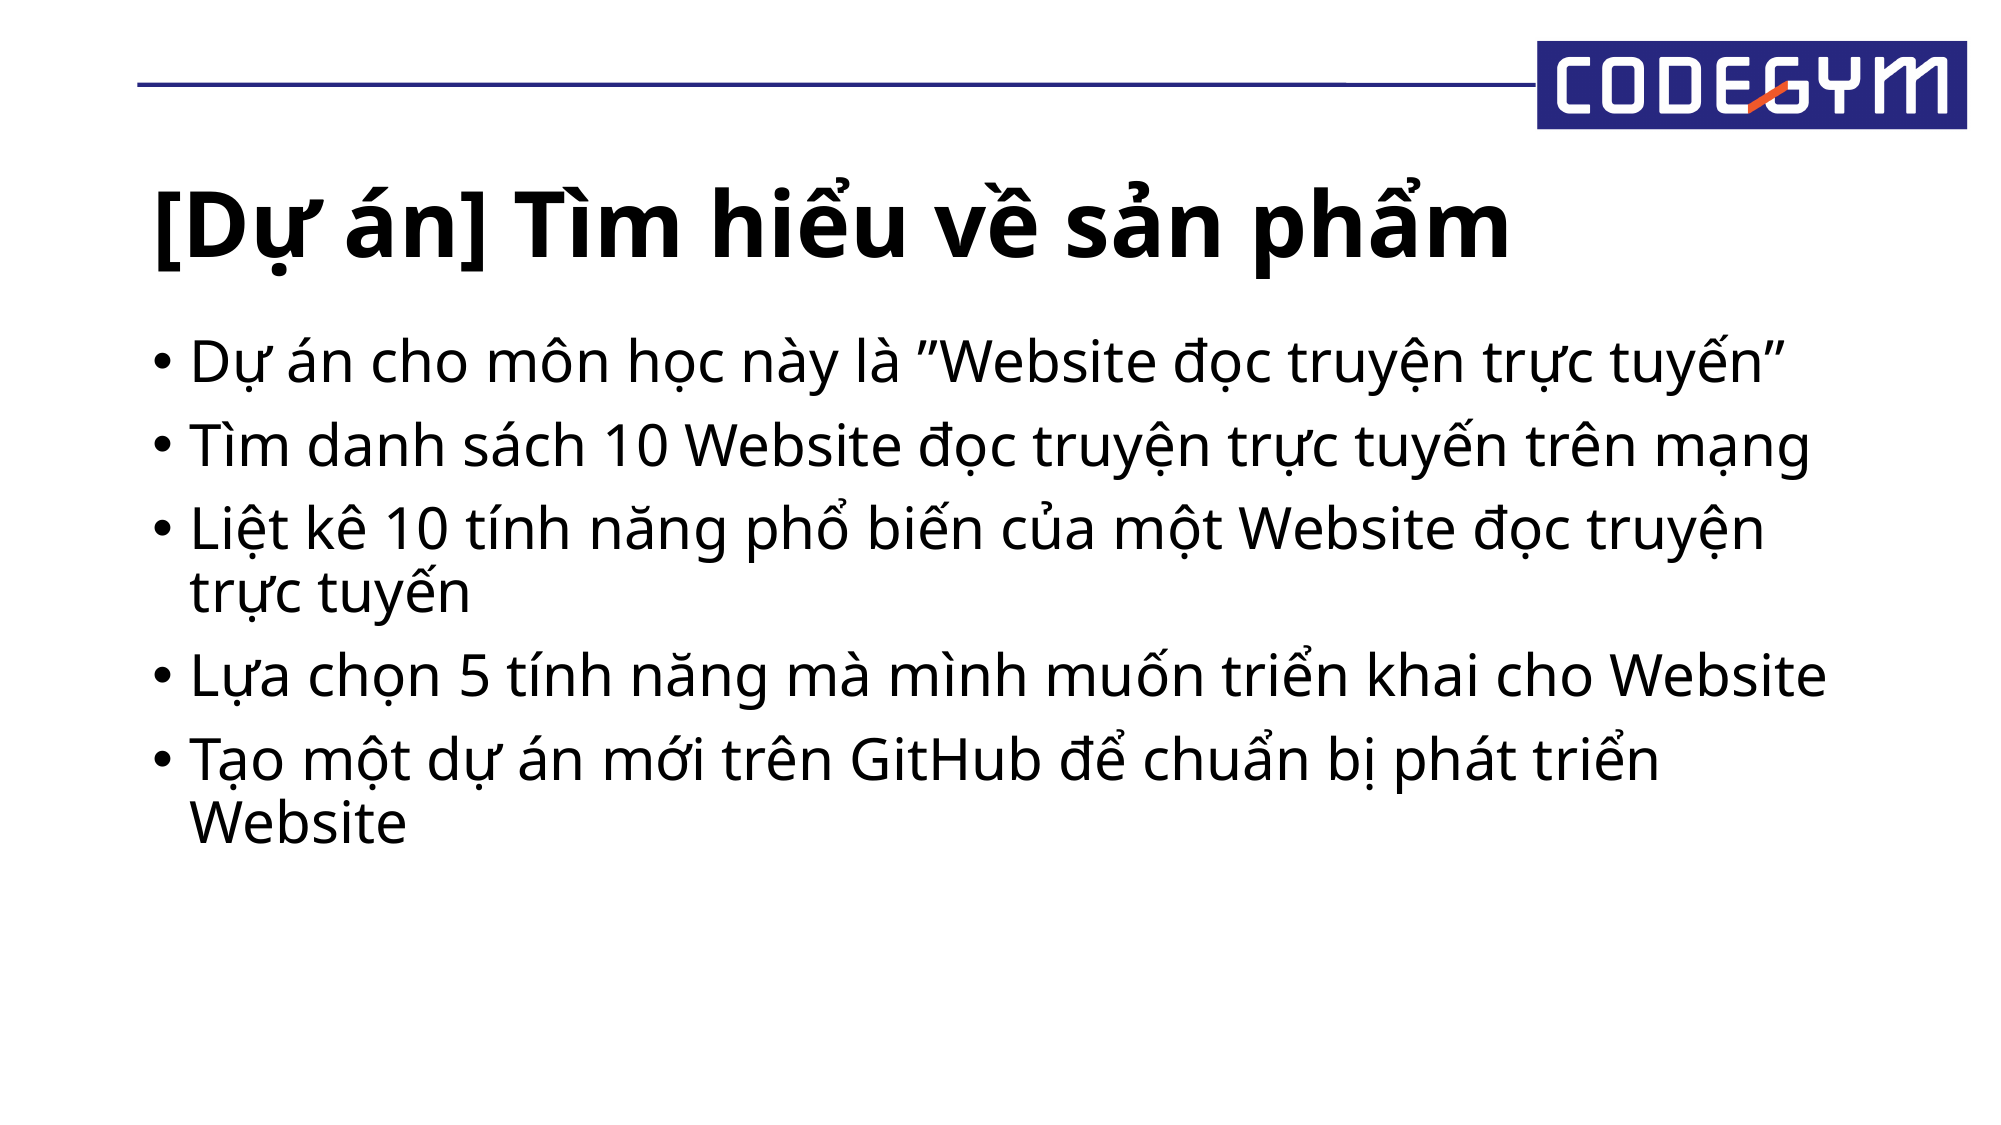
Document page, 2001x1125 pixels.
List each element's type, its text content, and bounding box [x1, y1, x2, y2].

title [Dự án] Tìm hiểu về sản phẩm [137, 161, 1863, 296]
list Dự án cho môn học này là ”Website đọc truyện trực tuyến” Tìm danh sách 10 Website đọc truyện trực tuyến trên mạng Liệt kê 10 tính năng phổ biến của một Website đọc truyện trực tuyến Lựa chọn 5 tính năng mà mình muốn triển khai cho Website Tạo một dự án mới trên GitHub để chuẩn bị phát triển Website [137, 324, 1863, 1014]
picture [1535, 37, 1971, 132]
